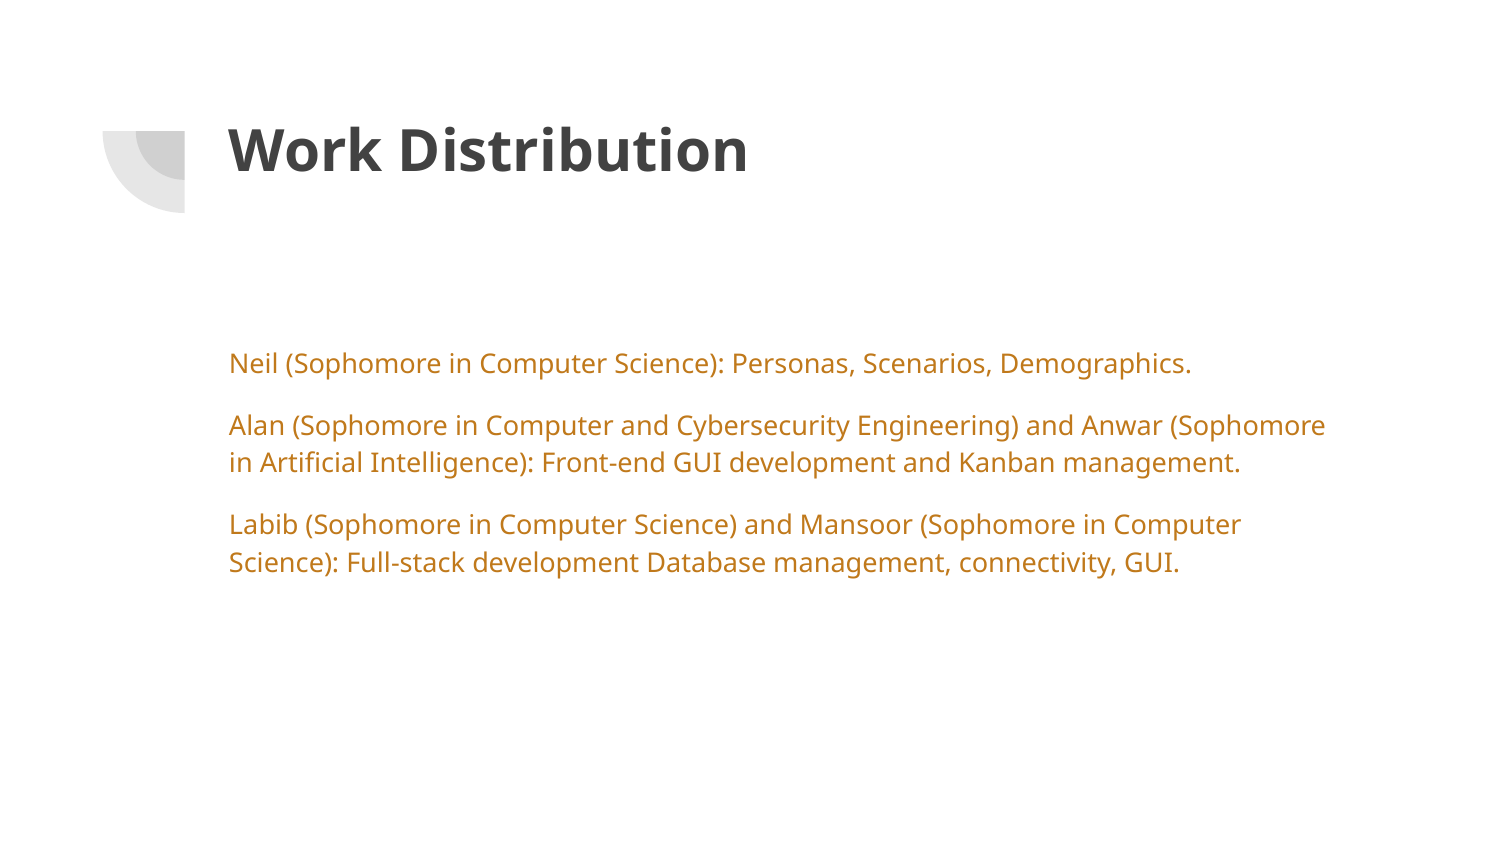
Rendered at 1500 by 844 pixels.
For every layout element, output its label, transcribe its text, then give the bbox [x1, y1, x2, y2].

list Neil (Sophomore in Computer Science): Personas, Scenarios, Demographics. Alan (Sophomore in Computer and Cybersecurity Engineering) and Anwar (Sophomore in Artificial Intelligence): Front-end GUI development and Kanban management. Labib (Sophomore in Computer Science) and Mansoor (Sophomore in Computer Science): Full-stack development Database management, connectivity, GUI. [213, 326, 1368, 744]
title Work Distribution [213, 98, 1368, 263]
